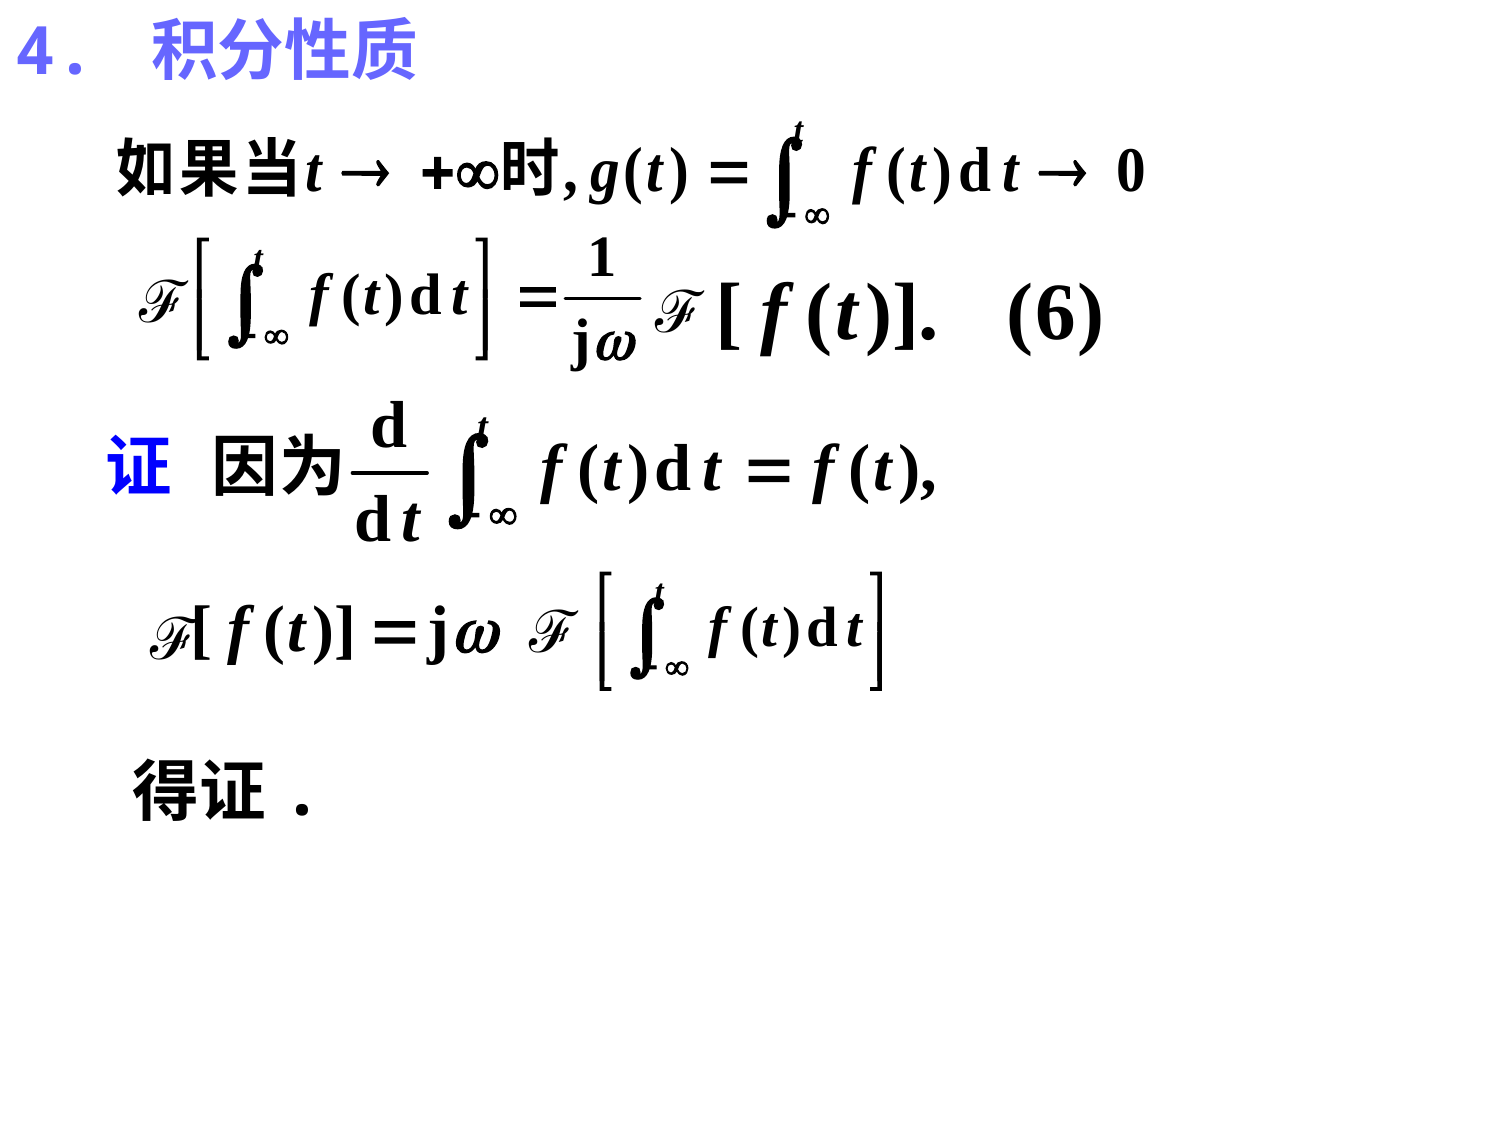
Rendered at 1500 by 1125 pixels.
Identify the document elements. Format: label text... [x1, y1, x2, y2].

text_box 得证. [117, 741, 337, 836]
text_box ℱ [124, 256, 178, 342]
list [709, 264, 1115, 374]
title 4. 积分性质 [0, 0, 1500, 125]
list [97, 379, 947, 558]
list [183, 216, 712, 384]
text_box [586, 560, 905, 704]
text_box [119, 591, 581, 680]
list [109, 101, 1153, 236]
